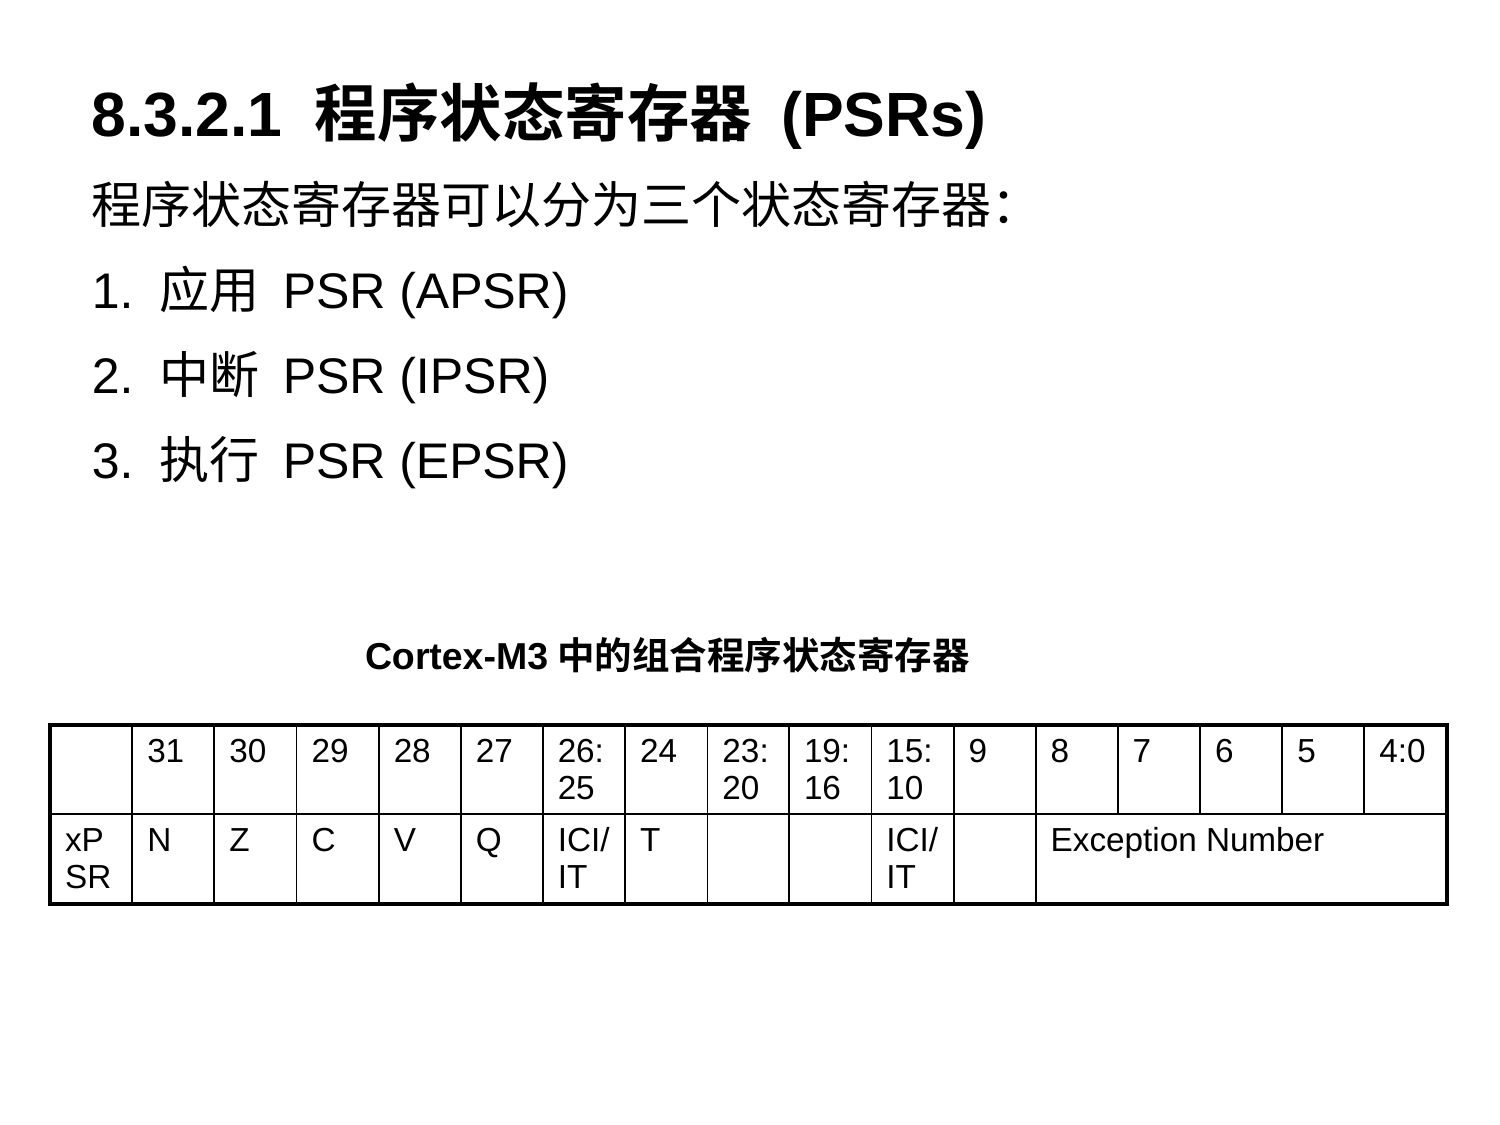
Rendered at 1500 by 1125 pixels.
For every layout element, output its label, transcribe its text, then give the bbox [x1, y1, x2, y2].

list 8.3.2.1 程序状态寄存器 (PSRs) 程序状态寄存器可以分为三个状态寄存器： 1. 应用 PSR (APSR) 2. 中断 PSR (IPSR) 3. 执行 PSR (EPSR) [76, 66, 1427, 538]
table_cell N [133, 815, 213, 902]
table_header 15:10 [872, 727, 953, 813]
table_cell ICI/IT [544, 815, 624, 902]
table_cell [790, 815, 871, 902]
table_header 7 [1119, 727, 1199, 813]
table_header [52, 727, 131, 813]
table_header 9 [955, 727, 1035, 813]
table_header 31 [133, 727, 213, 813]
table_cell Q [462, 815, 542, 902]
table_cell [708, 815, 788, 902]
table_header 29 [297, 727, 378, 813]
table_cell Z [215, 815, 296, 902]
table_cell xPSR [52, 815, 131, 902]
table_cell T [626, 815, 707, 902]
table_header 8 [1037, 727, 1117, 813]
table_header 5 [1283, 727, 1363, 813]
table_cell [955, 815, 1035, 902]
table_cell V [380, 815, 460, 902]
table_header 19:16 [790, 727, 871, 813]
table_cell C [297, 815, 378, 902]
table_header 4:0 [1365, 727, 1445, 813]
table_header 27 [462, 727, 542, 813]
table_header 30 [215, 727, 296, 813]
table_header 28 [380, 727, 460, 813]
table_cell Exception Number [1037, 815, 1445, 902]
text_box Cortex-M3中的组合程序状态寄存器 [350, 624, 985, 685]
table_header 24 [626, 727, 707, 813]
table_header 26:25 [544, 727, 624, 813]
table_header 6 [1201, 727, 1281, 813]
table_cell ICI/IT [872, 815, 953, 902]
table_header 23:20 [708, 727, 788, 813]
